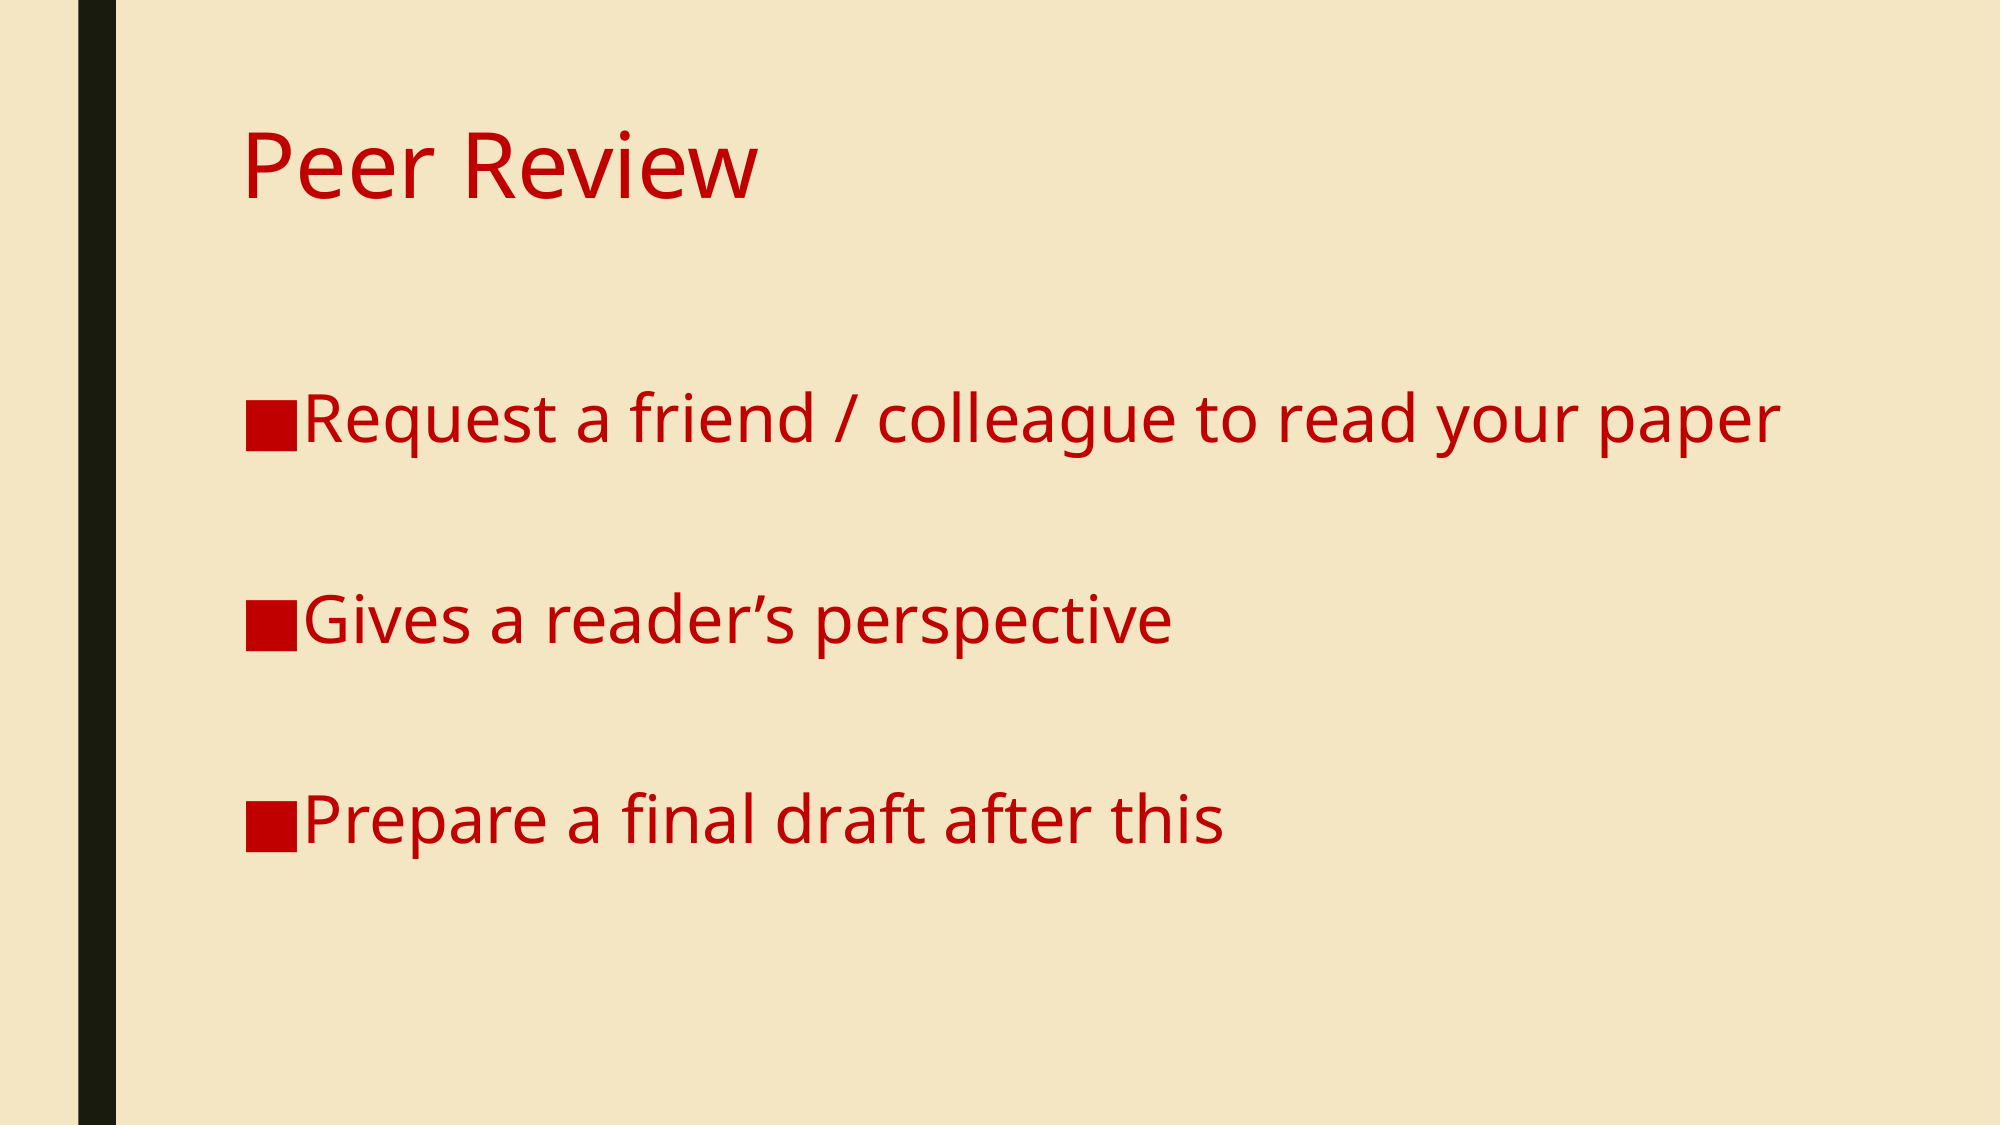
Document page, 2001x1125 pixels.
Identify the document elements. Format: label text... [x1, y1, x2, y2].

list Request a friend / colleague to read your paper Gives a reader’s perspective Prepare a final draft after this [225, 375, 1800, 963]
title Peer Review [225, 112, 1800, 357]
